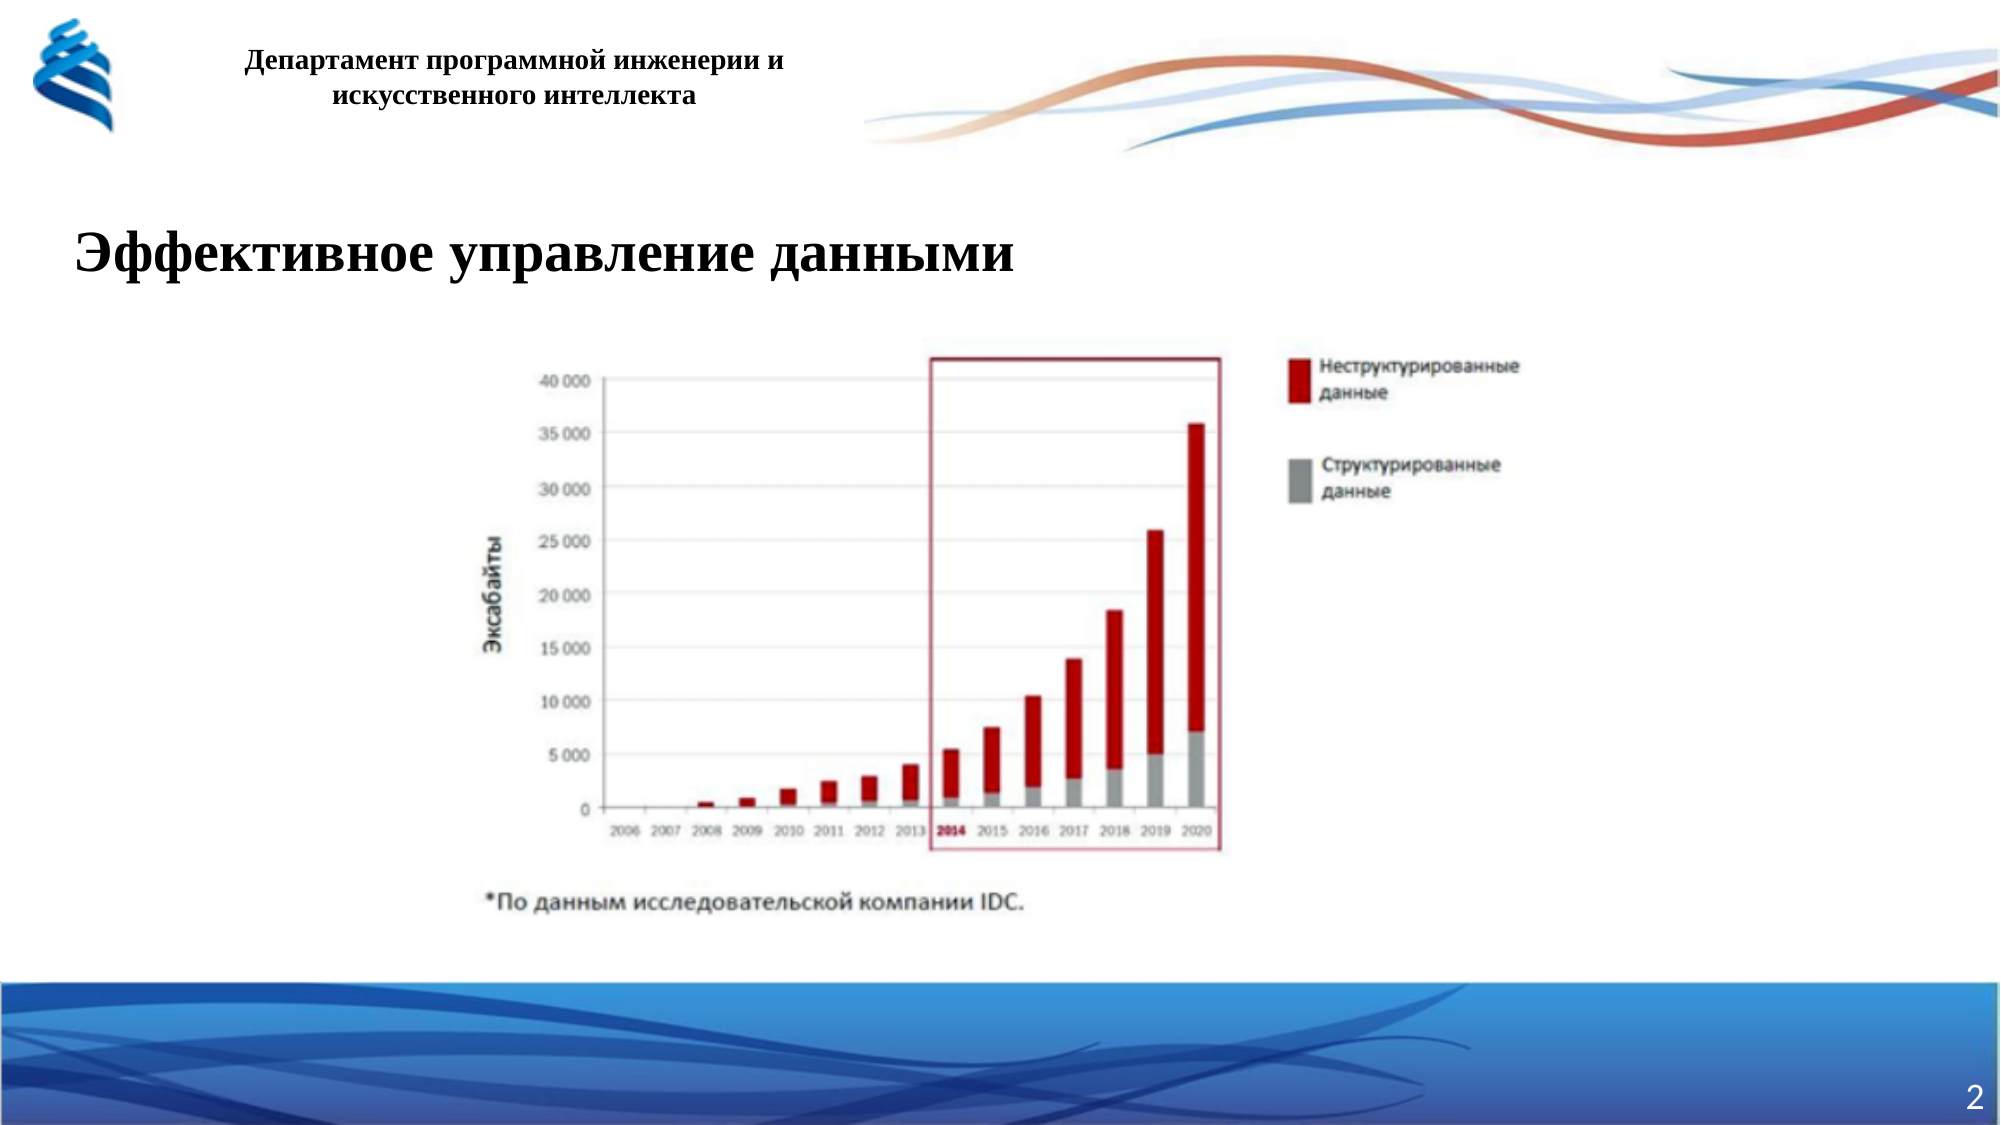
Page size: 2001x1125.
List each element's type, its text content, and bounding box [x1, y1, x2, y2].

picture [864, 11, 2000, 170]
picture [0, 981, 2000, 1125]
picture [33, 18, 126, 134]
picture [468, 330, 1532, 919]
text_box Эффективное управление данными [58, 205, 1030, 291]
text_box 2 [1950, 1064, 2000, 1125]
